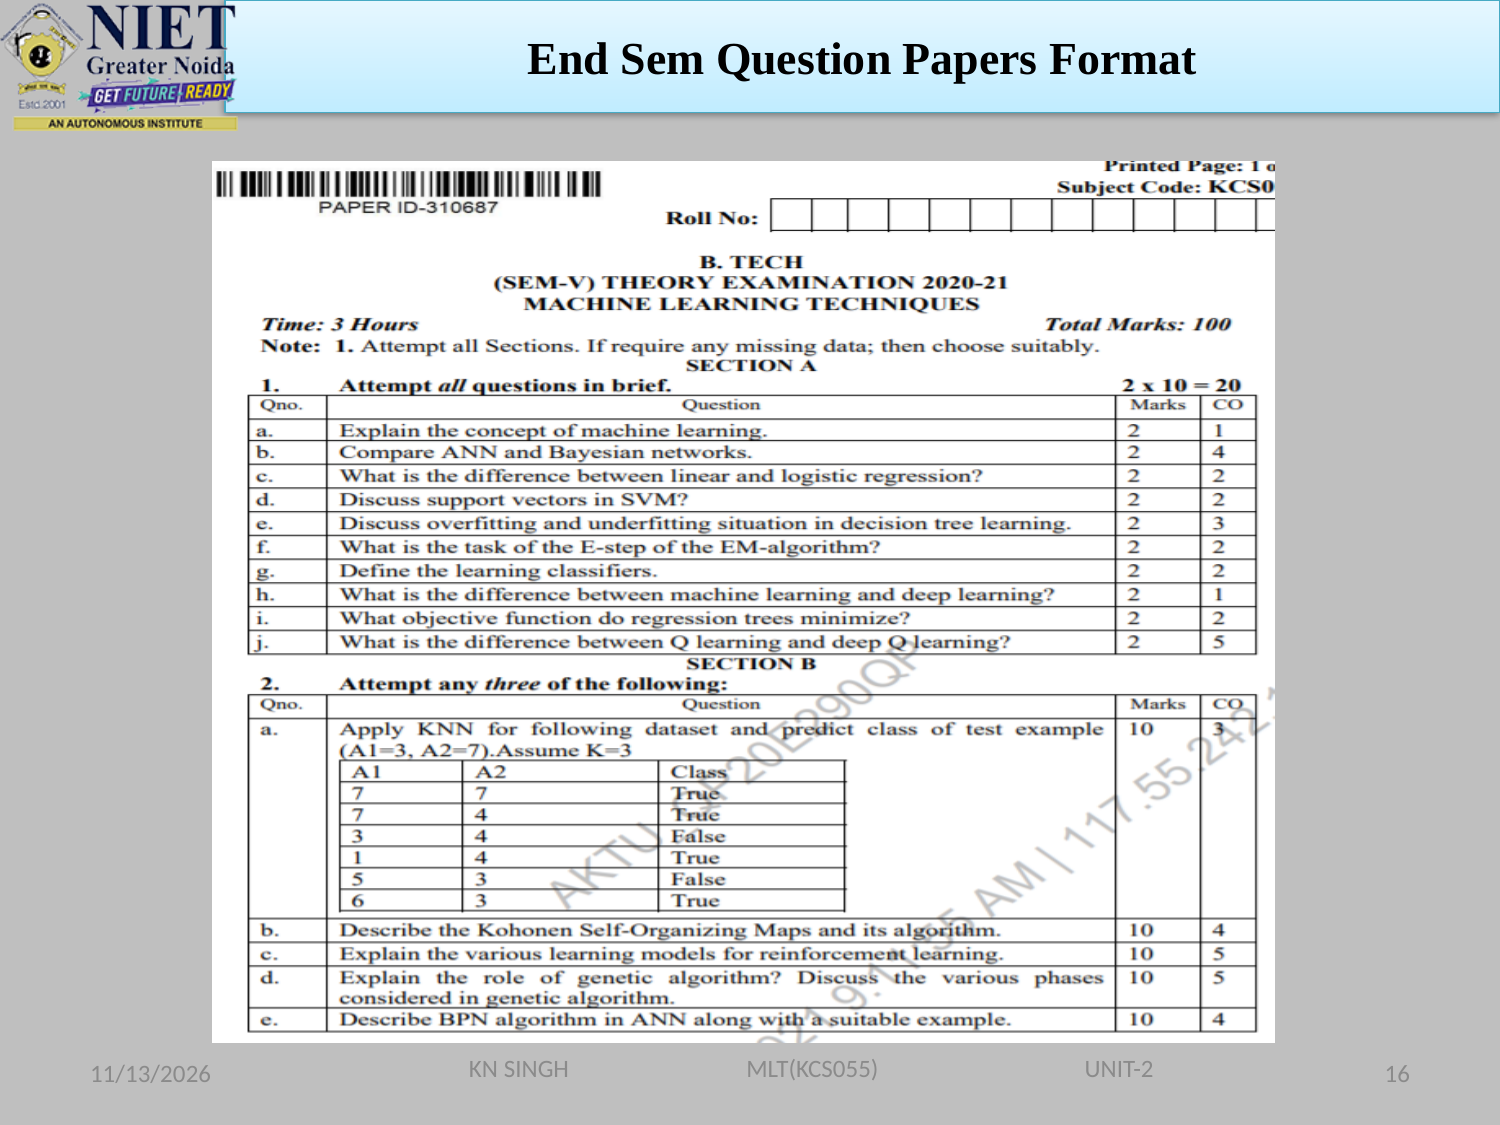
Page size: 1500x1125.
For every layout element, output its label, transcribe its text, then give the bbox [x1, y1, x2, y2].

slide_number 16 [1074, 1042, 1425, 1103]
picture [0, 3, 238, 131]
text_box End Sem Question Papers Format [224, 0, 1500, 113]
picture [212, 161, 1276, 1043]
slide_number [75, 1042, 425, 1103]
footer KN SINGH MLT(KCS055) UNIT-2 [412, 1051, 1213, 1098]
